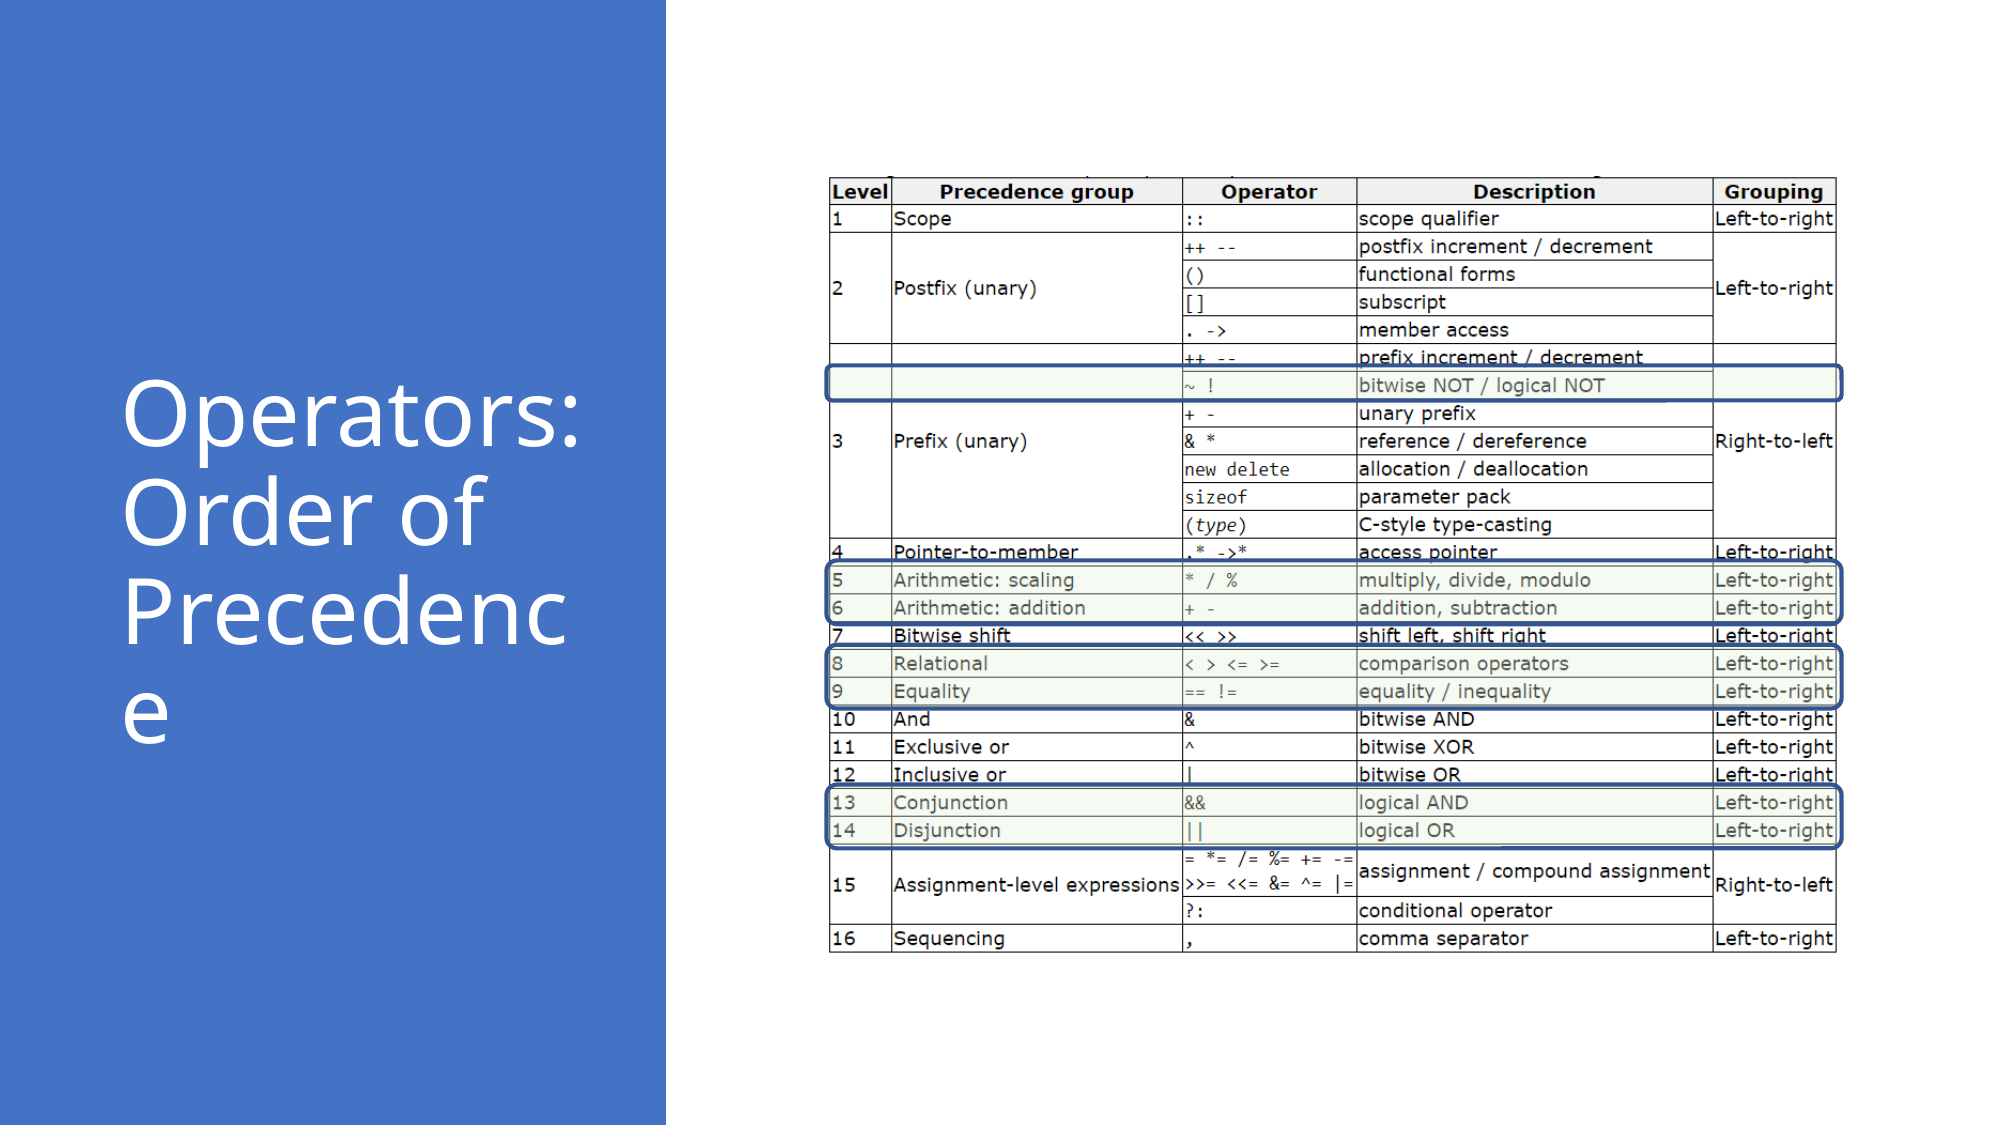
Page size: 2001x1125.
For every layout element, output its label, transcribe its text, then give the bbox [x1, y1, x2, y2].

text_box [0, 0, 667, 1125]
title Operators: Order of Precedence [105, 104, 614, 1026]
picture [826, 176, 1842, 958]
